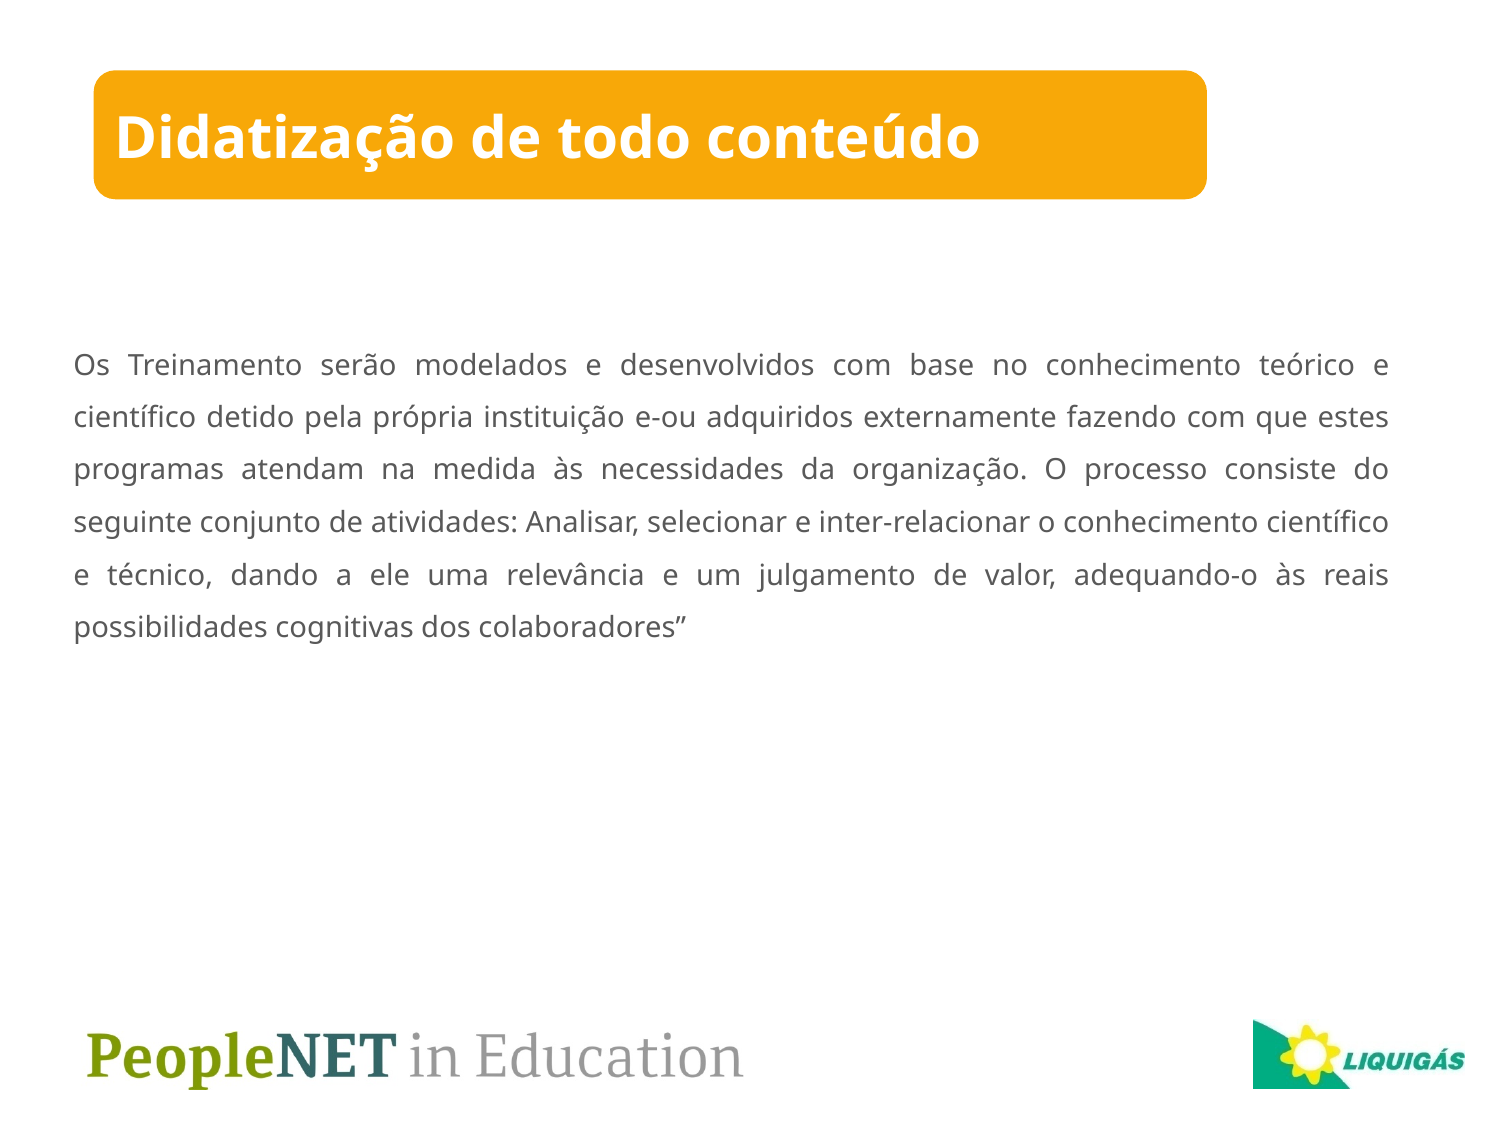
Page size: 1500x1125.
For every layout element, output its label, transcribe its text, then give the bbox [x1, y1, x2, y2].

text_box Didatização de todo conteúdo [91, 68, 1210, 202]
text_box Os Treinamento serão modelados e desenvolvidos com base no conhecimento teórico e científico detido pela própria instituição e-ou adquiridos externamente fazendo com que estes programas atendam na medida às necessidades da organização. O processo consiste do seguinte conjunto de atividades: Analisar, selecionar e inter-relacionar o conhecimento científico e técnico, dando a ele uma relevância e um julgamento de valor, adequando-o às reais possibilidades cognitivas dos colaboradores” [58, 283, 1406, 711]
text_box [70, 1019, 1466, 1091]
